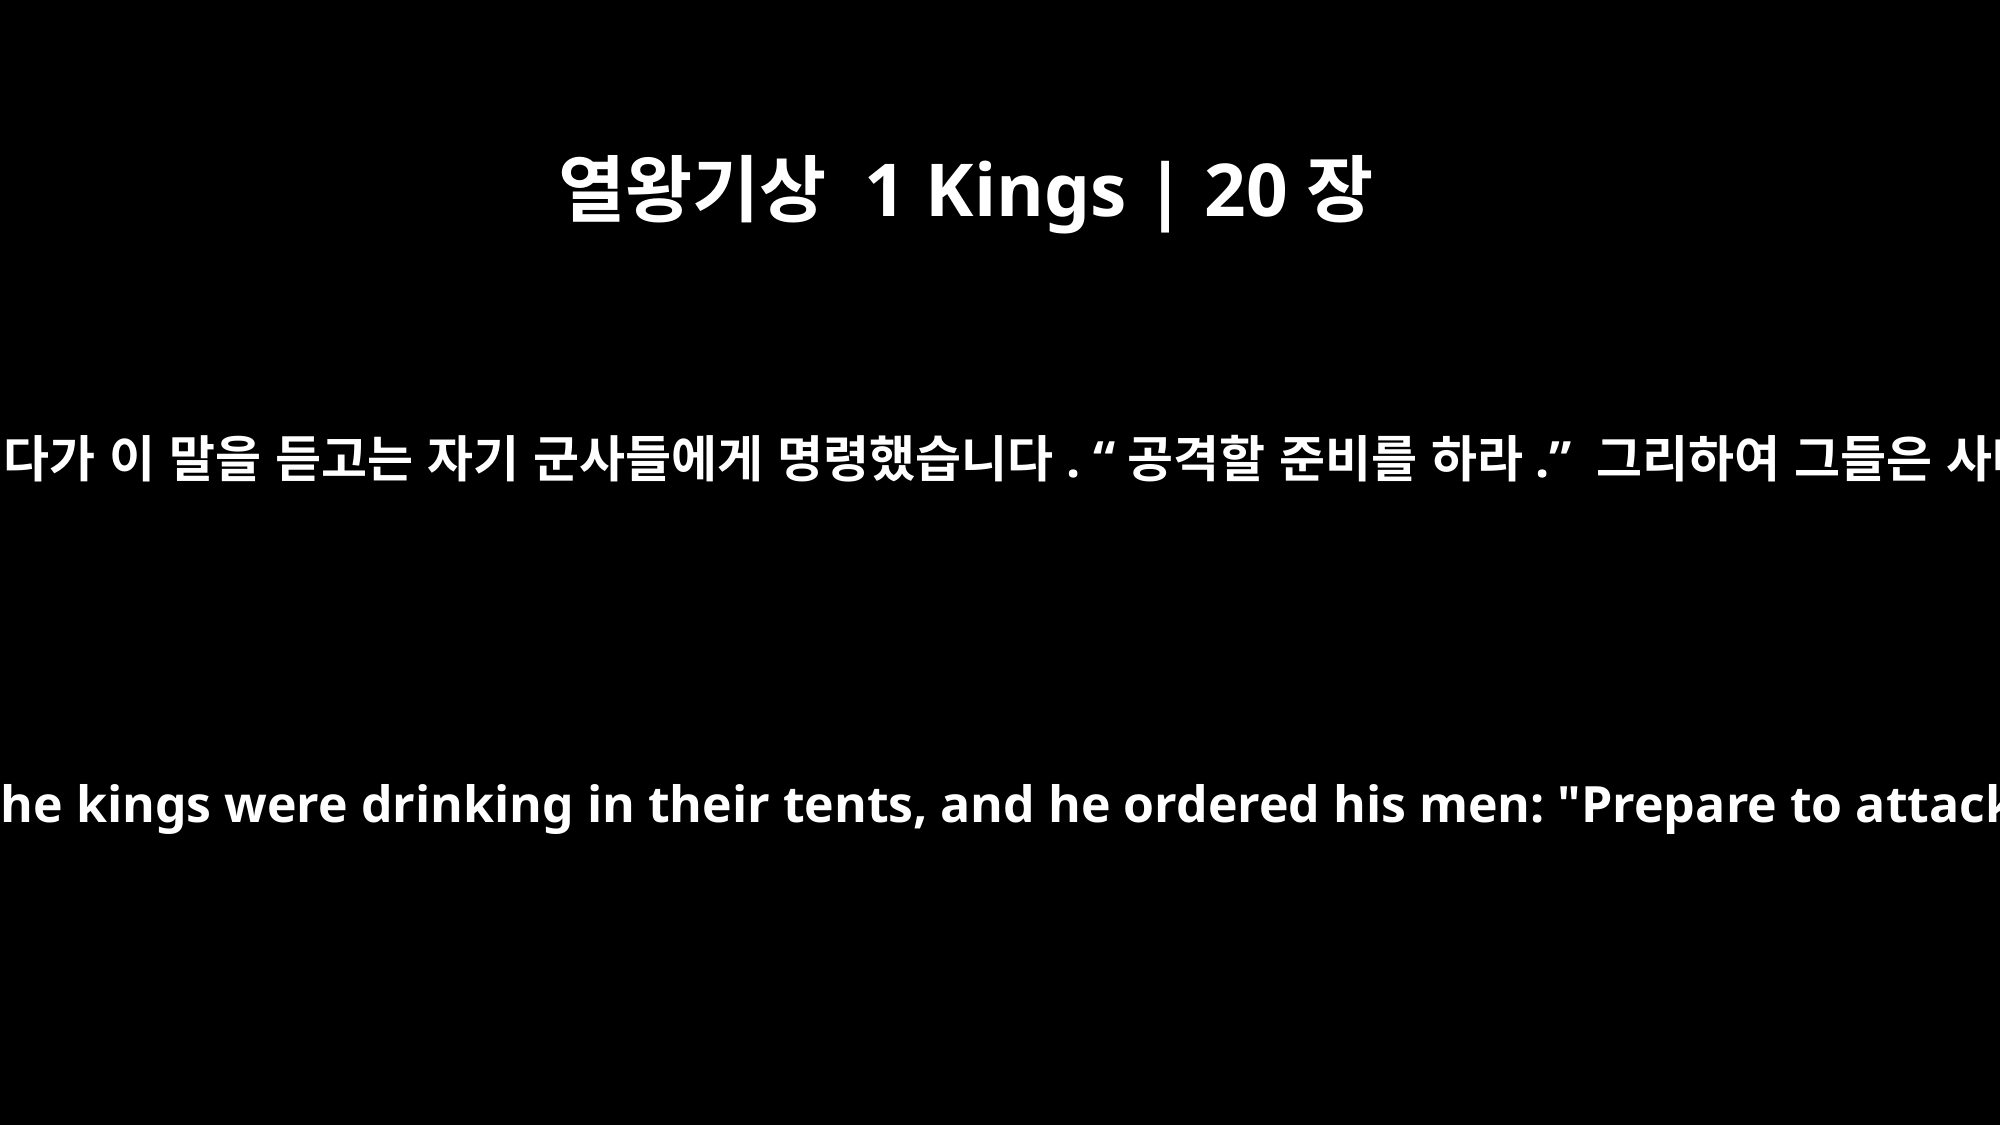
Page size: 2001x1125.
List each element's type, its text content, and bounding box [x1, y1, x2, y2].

text_box Ben-Hadad heard this message while he and the kings were drinking in their tents, and he ordered his men: "Prepare to attack." So they prepared to attack the city. [0, 764, 2000, 840]
text_box 12 벤하닷이 다른 왕들과 장막에서 술을 마시다가 이 말을 듣고는 자기 군사들에게 명령했습니다. “공격할 준비를 하라.” 그리하여 그들은 사마리아 성을 공격할 준비를 했습니다. [0, 359, 2000, 495]
text_box 열왕기상 1 Kings | 20장 [543, 136, 1389, 239]
